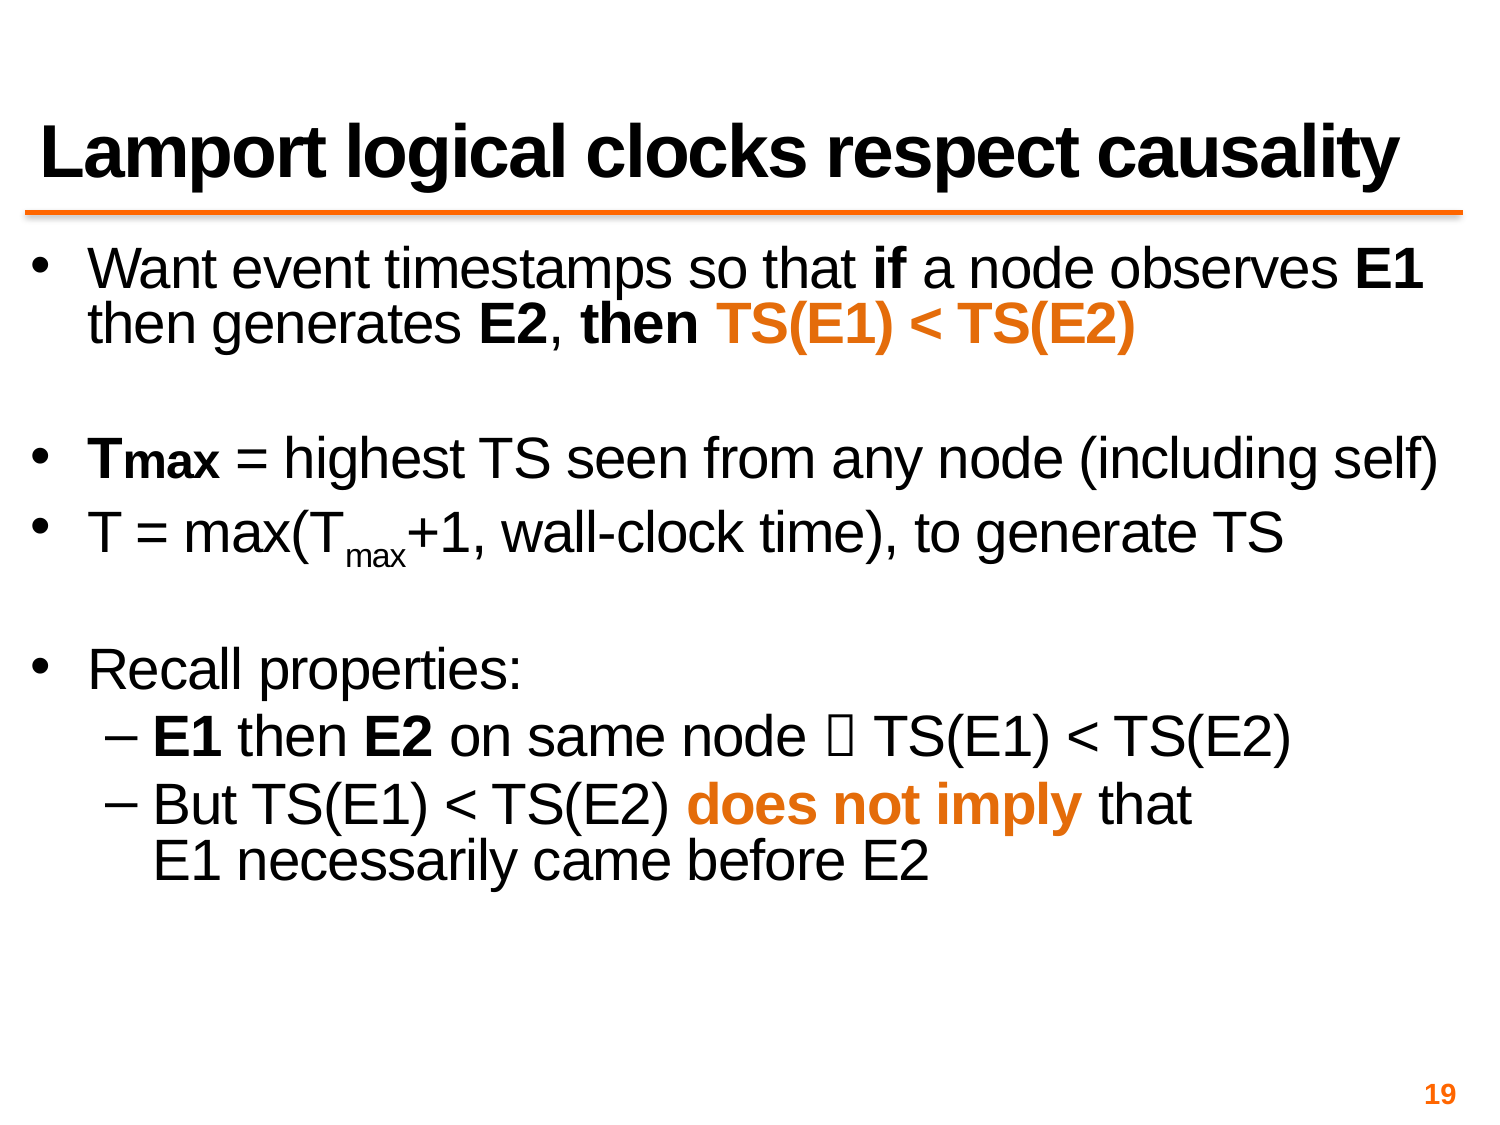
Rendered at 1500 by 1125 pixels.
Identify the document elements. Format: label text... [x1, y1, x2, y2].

slide_number 19 [1112, 1074, 1463, 1110]
title Lamport logical clocks respect causality [24, 24, 1463, 201]
list Want event timestamps so that if a node observes E1 then generates E2, then TS(E1) < TS(E2) Tmax = highest TS seen from any node (including self) T = max(Tmax+1, wall-clock time), to generate TS Recall properties: E1 then E2 on same node  TS(E1) < TS(E2) But TS(E1) < TS(E2) does not imply that E1 necessarily came before E2 [24, 237, 1463, 1063]
